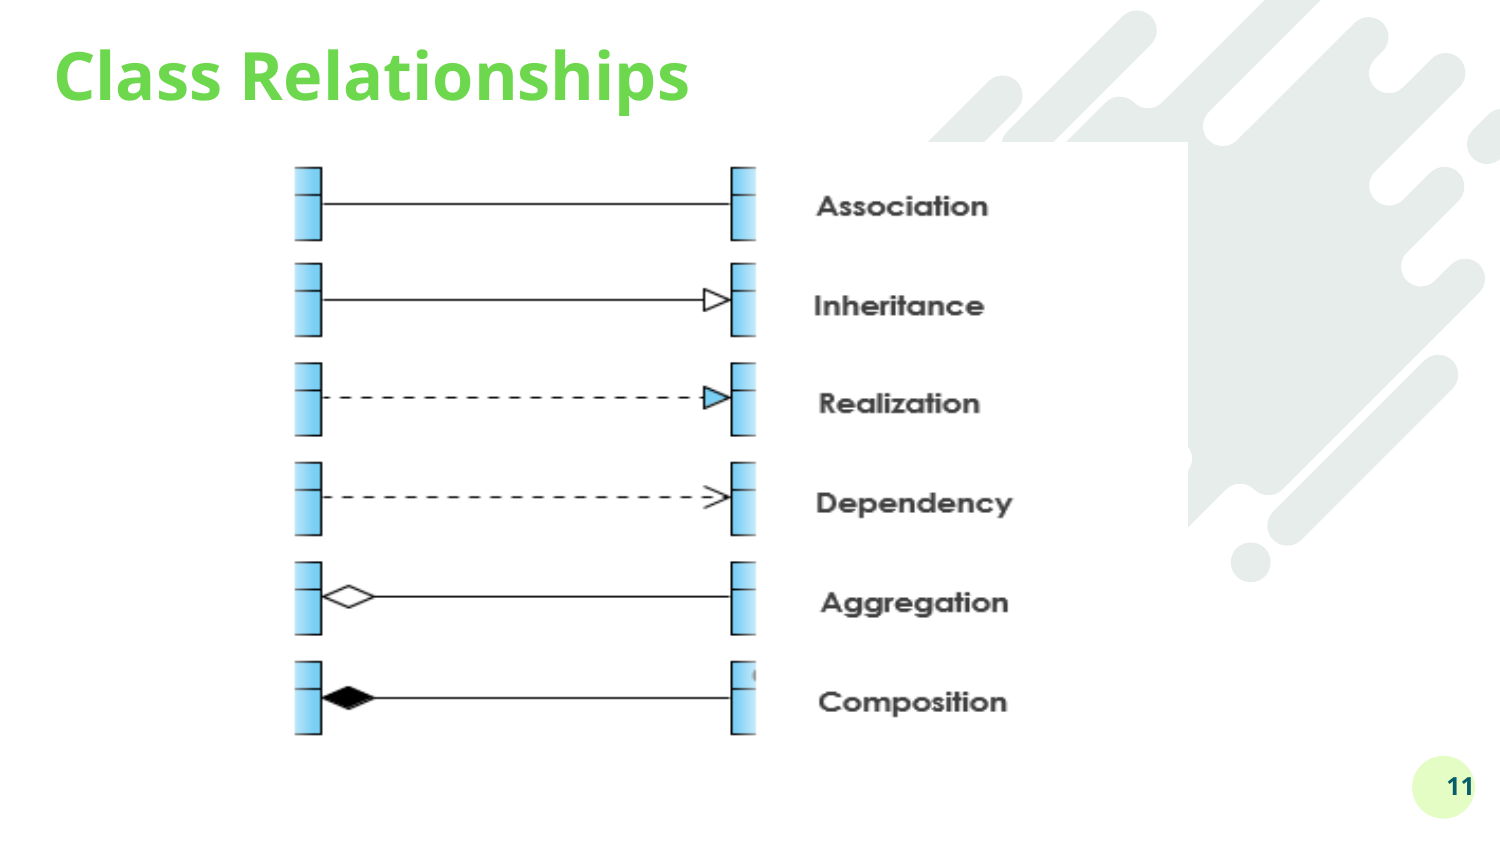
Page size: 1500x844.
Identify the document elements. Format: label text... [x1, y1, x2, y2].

title Class Relationships [53, 20, 1412, 115]
picture [288, 142, 1188, 789]
slide_number 11 [1412, 755, 1475, 819]
